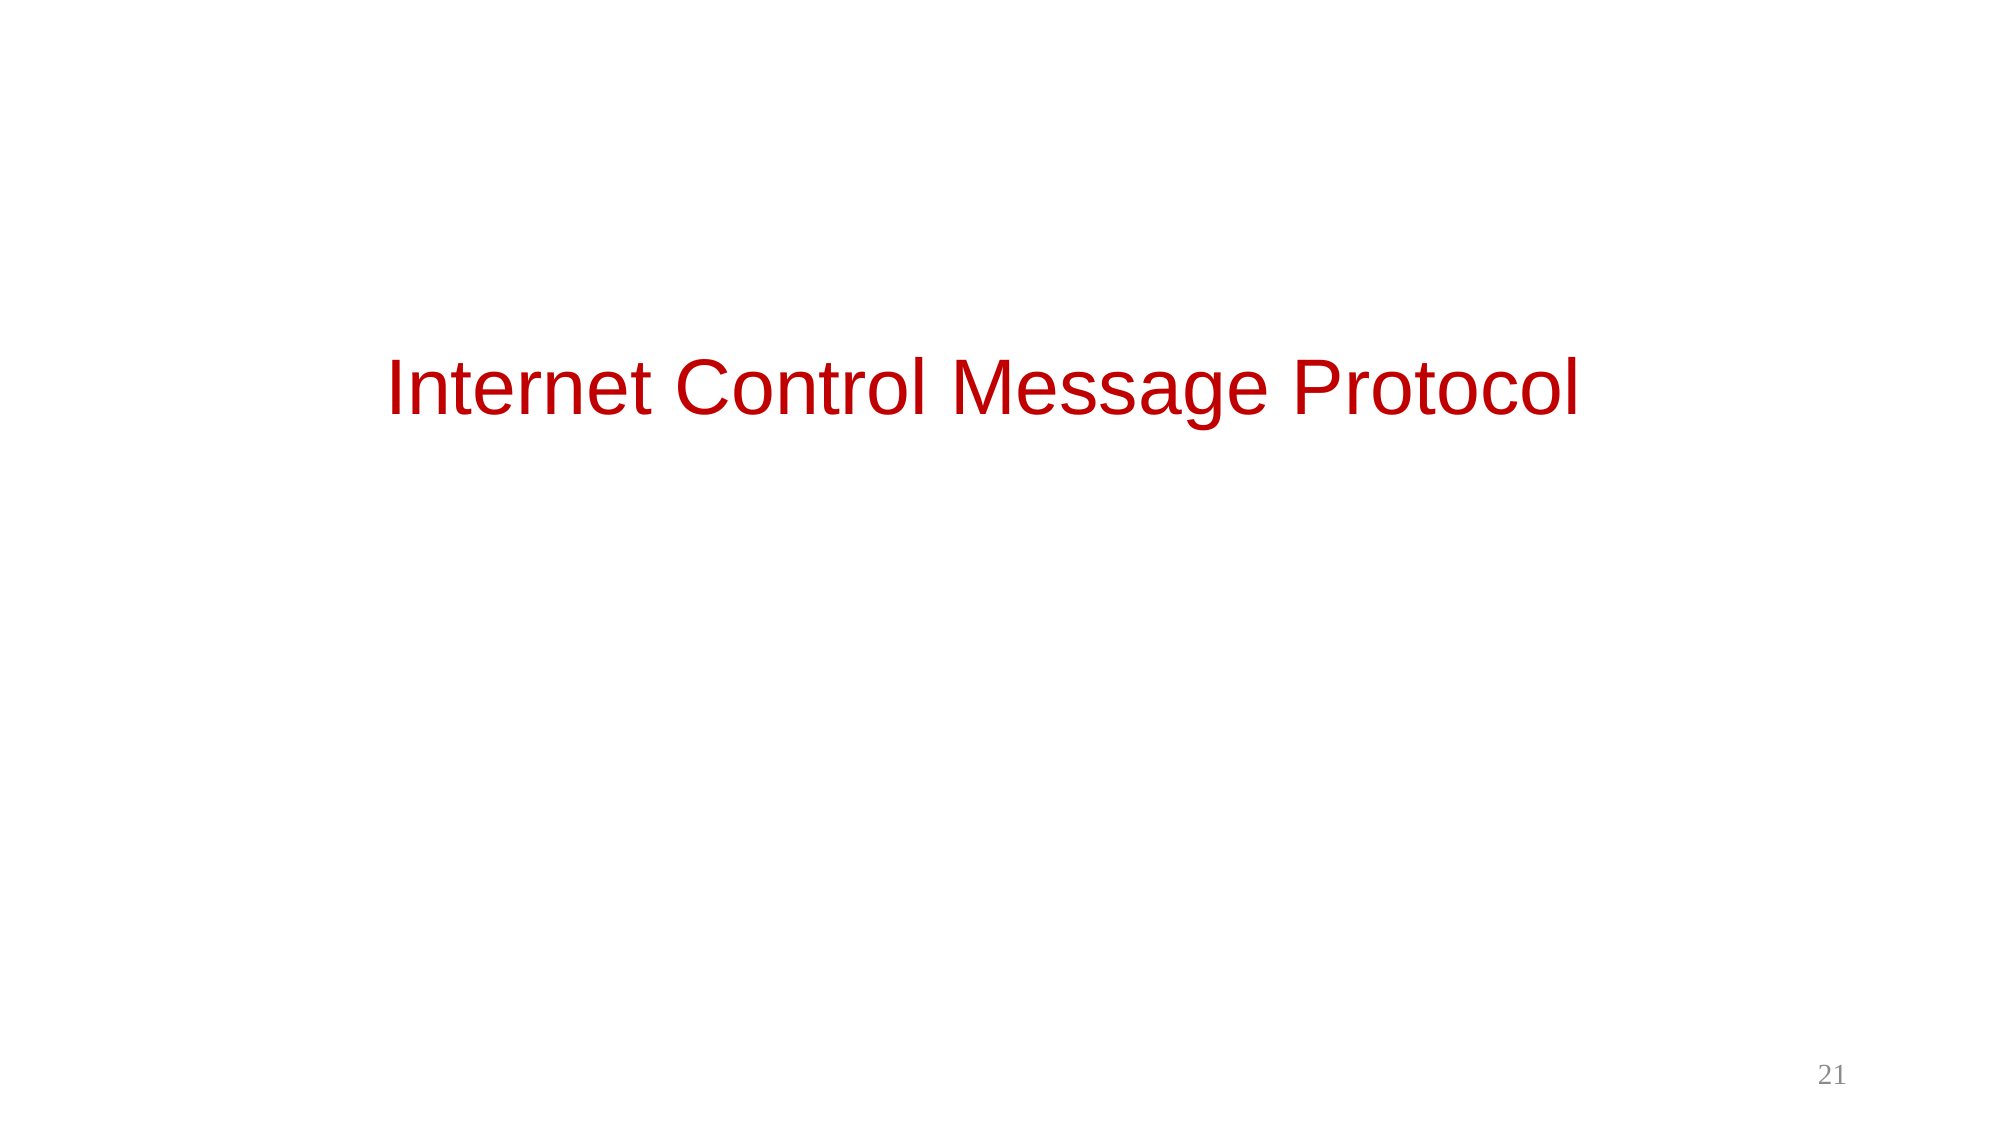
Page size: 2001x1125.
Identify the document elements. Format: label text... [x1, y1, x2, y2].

title Internet Control Message Protocol [41, 251, 1926, 440]
slide_number 21 [1412, 1042, 1863, 1103]
